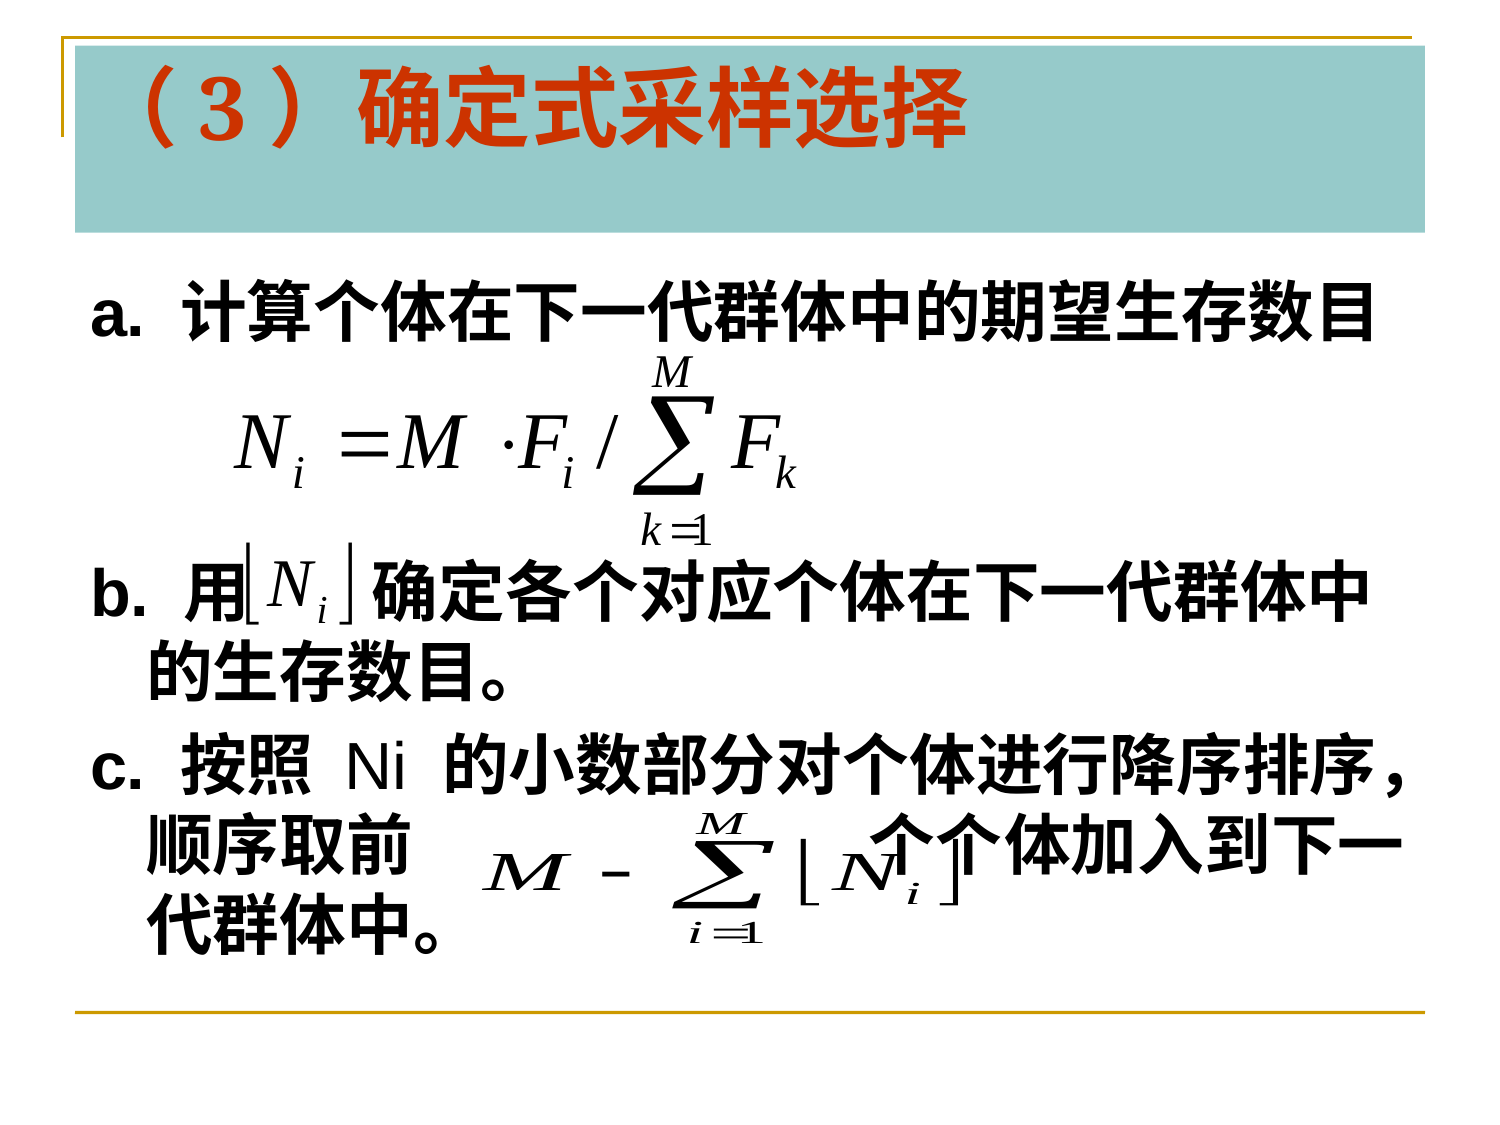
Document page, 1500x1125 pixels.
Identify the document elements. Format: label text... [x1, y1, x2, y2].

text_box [466, 798, 987, 955]
list a. 计算个体在下一代群体中的期望生存数目 b. 用 确定各个对应个体在下一代群体中的生存数目。 c. 按照 Ni 的小数部分对个体进行降序排序，顺序取前 个个体加入到下一代群体中。 [75, 262, 1424, 1006]
title （3）确定式采样选择 [75, 45, 1425, 233]
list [229, 538, 373, 642]
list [218, 334, 822, 563]
